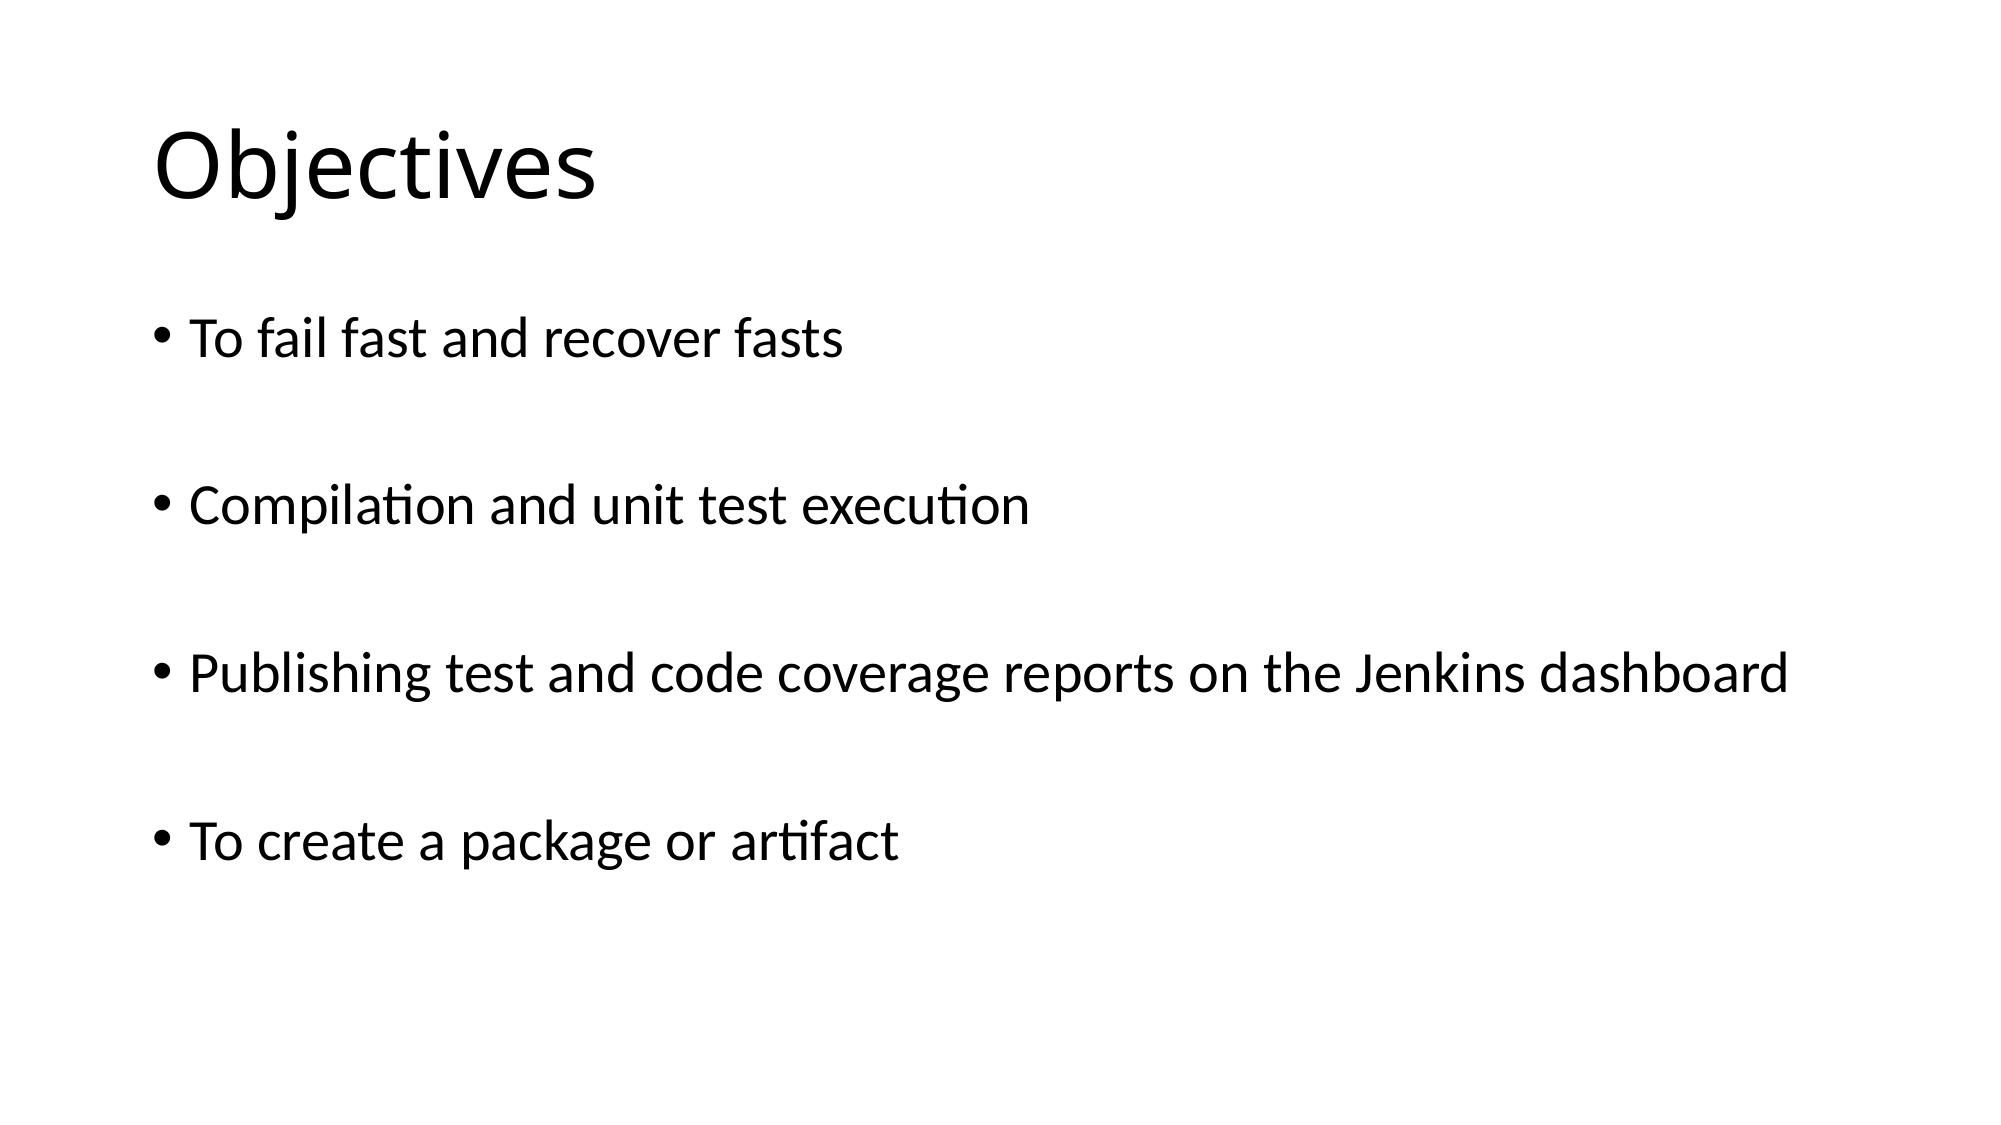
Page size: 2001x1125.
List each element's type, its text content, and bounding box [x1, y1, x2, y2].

list To fail fast and recover fasts Compilation and unit test execution Publishing test and code coverage reports on the Jenkins dashboard To create a package or artifact [137, 299, 1863, 1014]
title Objectives [137, 59, 1863, 278]
